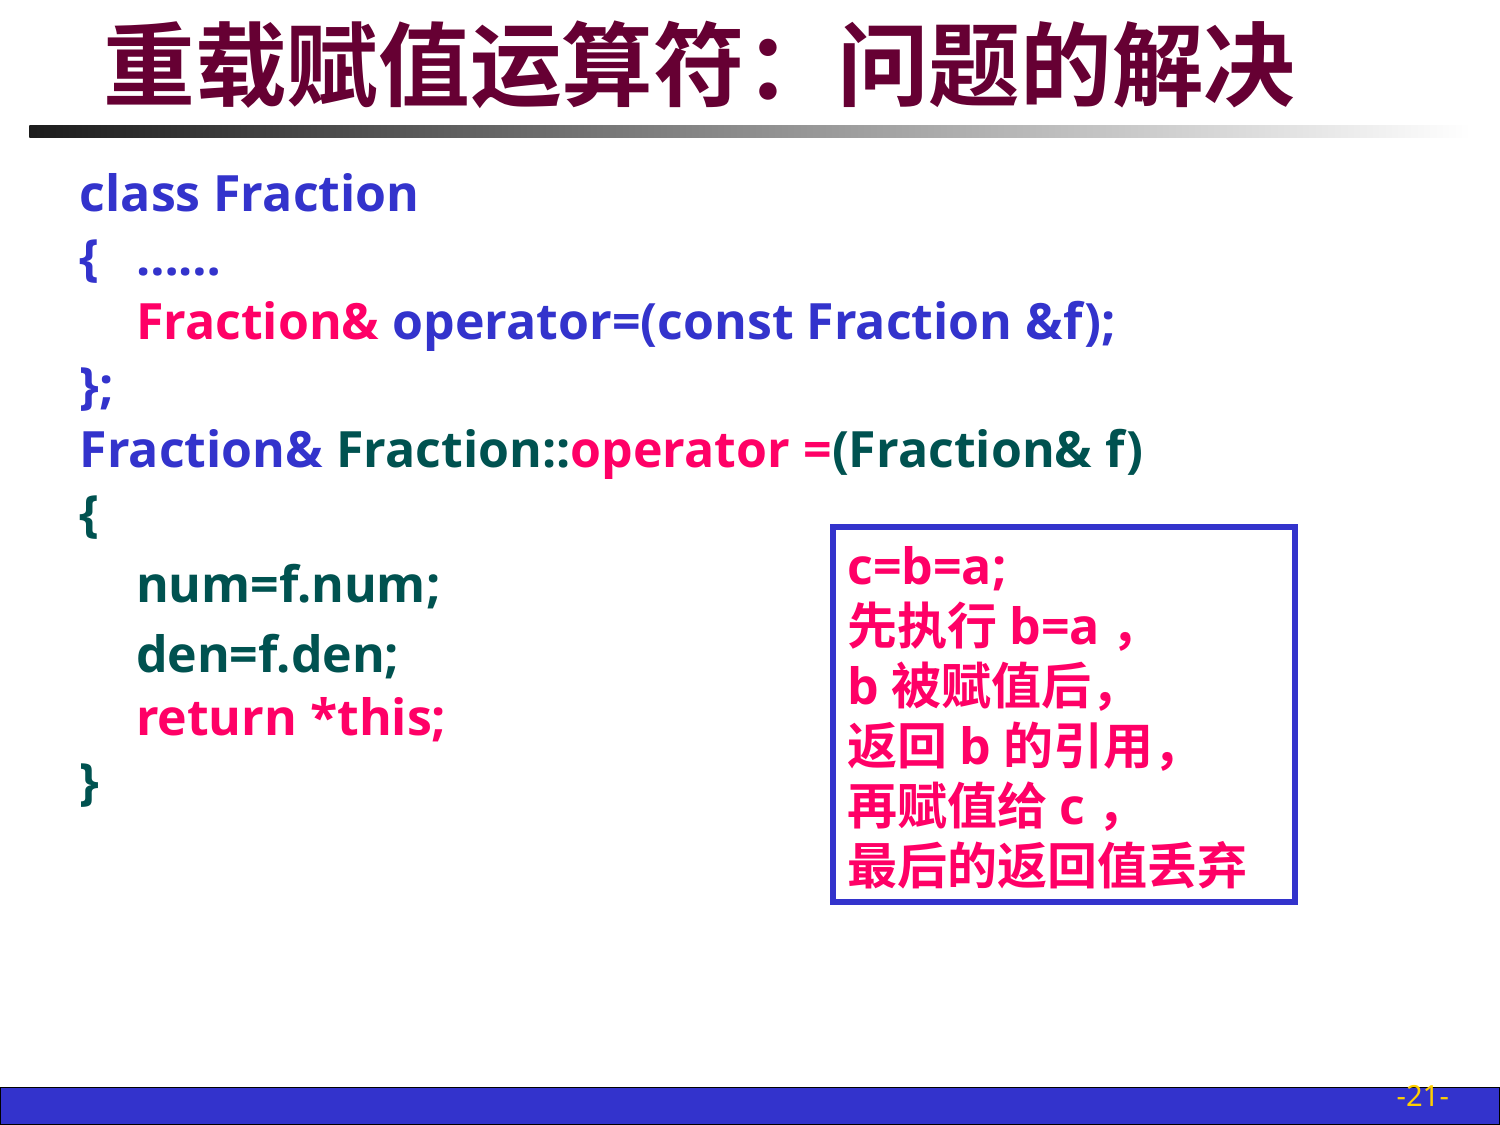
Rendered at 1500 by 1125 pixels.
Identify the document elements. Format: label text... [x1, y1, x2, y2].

title 重载赋值运算符：问题的解决 [88, 18, 1398, 126]
slide_number -21- [1151, 1074, 1465, 1125]
text_box c=b=a; 先执行b=a， b被赋值后， 返回b的引用， 再赋值给c， 最后的返回值丢弃 [832, 527, 1296, 902]
list class Fraction { …… Fraction& operator=(const Fraction &f); }; Fraction& Fraction::operator =(Fraction& f) { num=f.num; den=f.den; return *this; } [64, 160, 1436, 1012]
